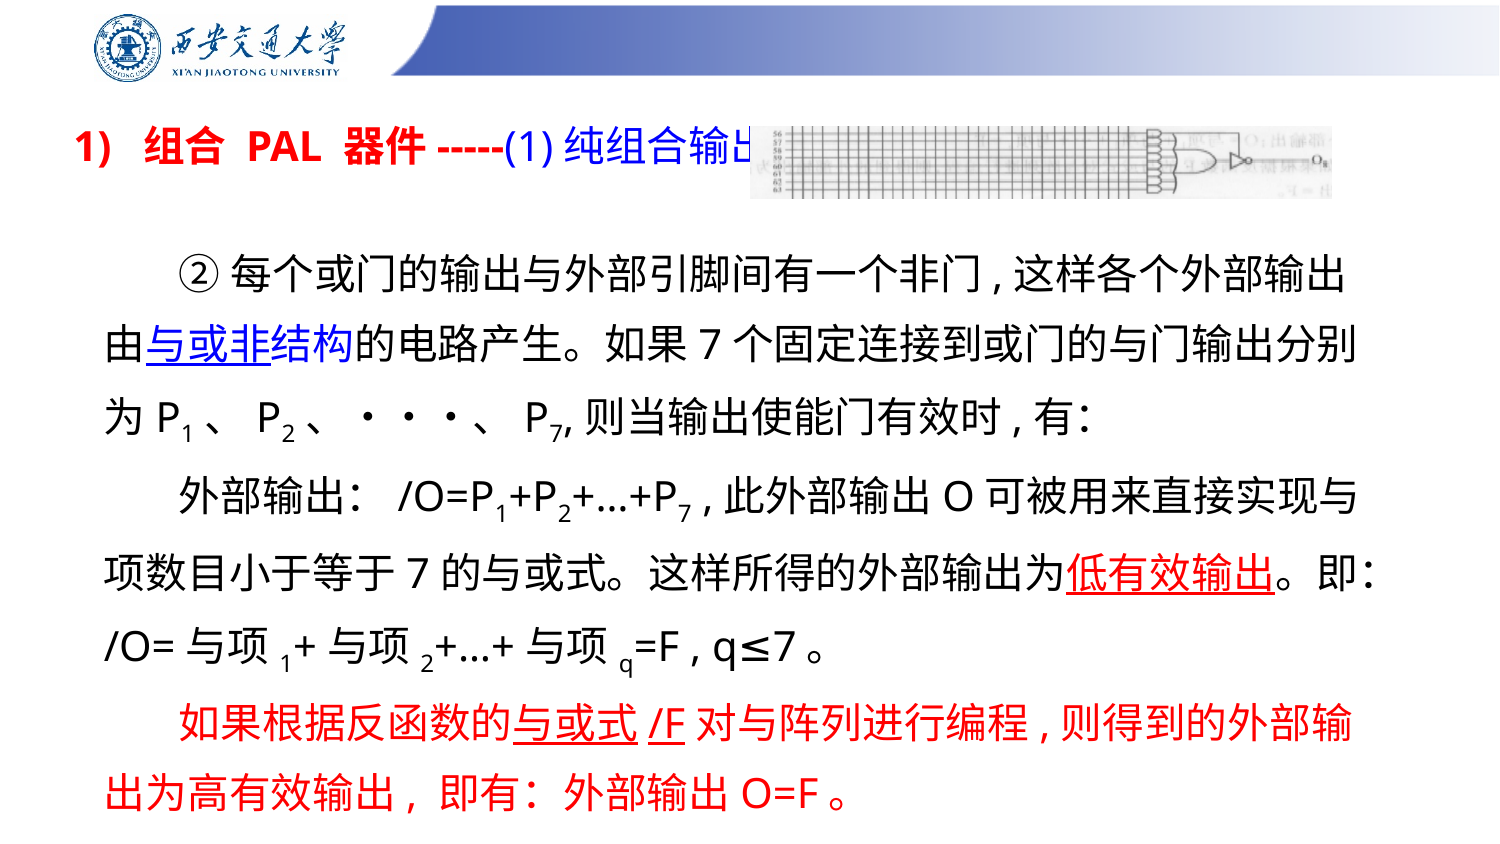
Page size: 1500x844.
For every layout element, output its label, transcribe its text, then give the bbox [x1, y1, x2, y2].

text_box ②每个或门的输出与外部引脚间有一个非门,这样各个外部输出由与或非结构的电路产生。如果7个固定连接到或门的与门输出分别为P1、P2、•••、P7,则当输出使能门有效时,有： 外部输出：/O=P1+P2+…+P7 ,此外部输出O可被用来直接实现与项数目小于等于7的与或式。这样所得的外部输出为低有效输出。即：/O=与项1+与项2+…+与项q=F , q≤7。 如果根据反函数的与或式/F对与阵列进行编程,则得到的外部输出为高有效输出, 即有：外部输出O=F。 [89, 218, 1400, 827]
picture [0, 0, 1500, 844]
title 1) 组合 PAL 器件-----(1)纯组合输出 [58, 117, 1266, 203]
